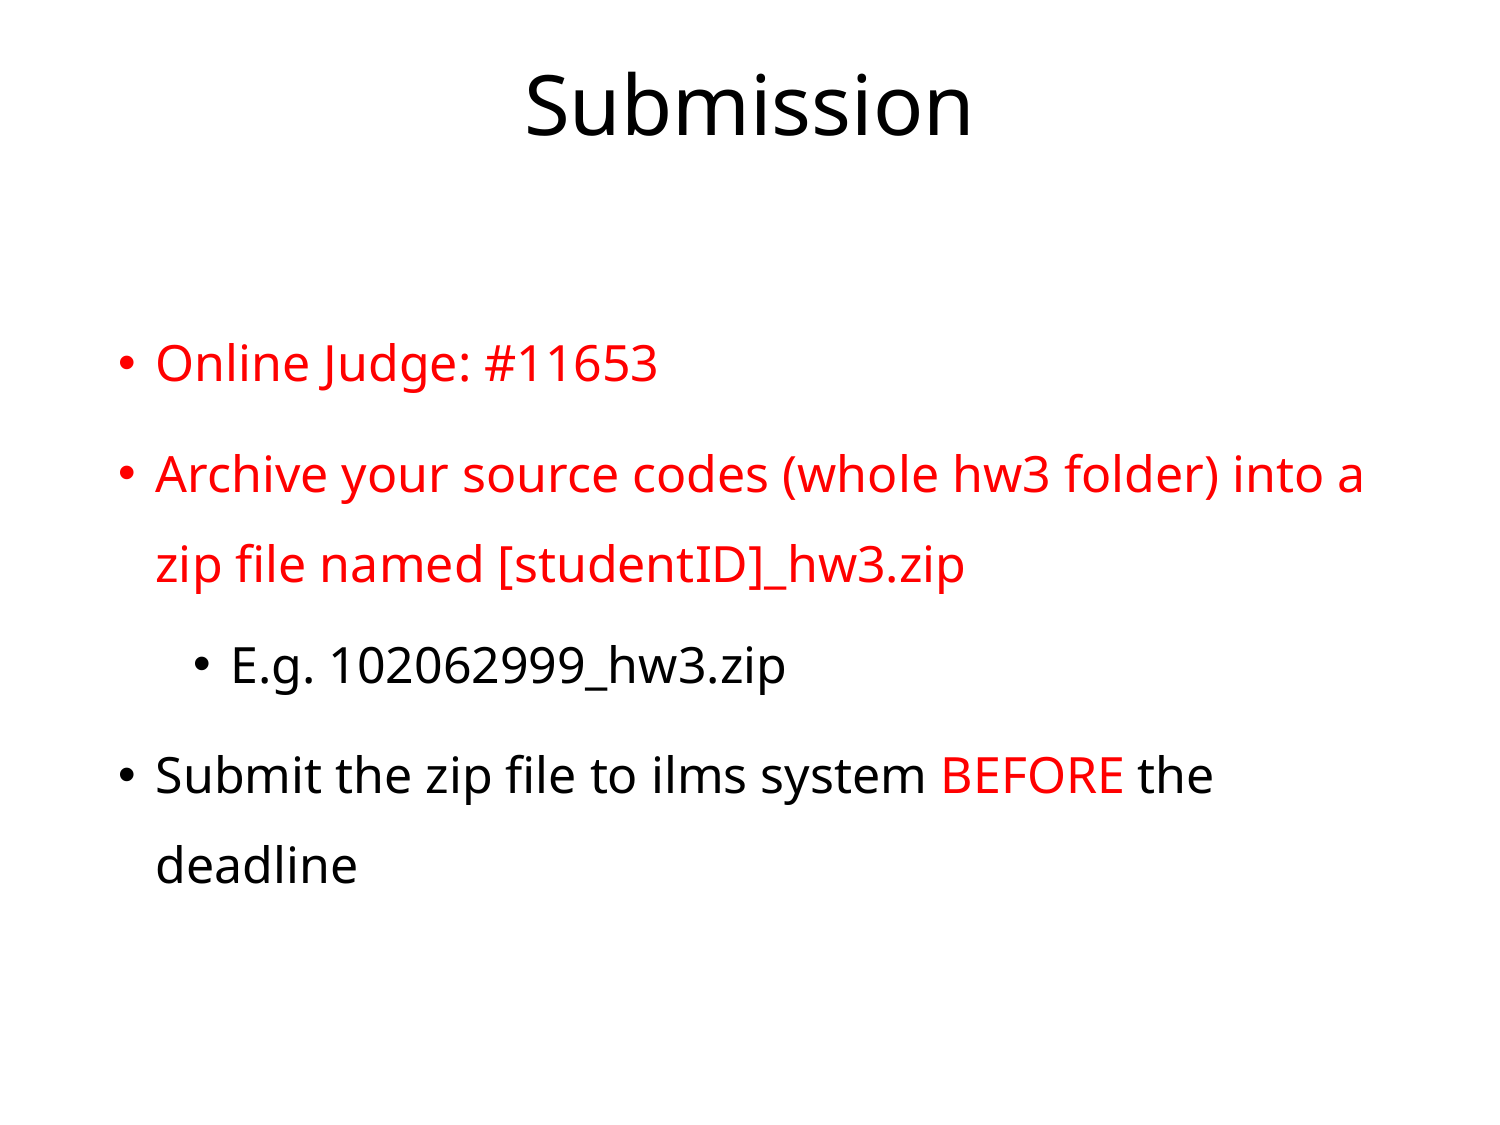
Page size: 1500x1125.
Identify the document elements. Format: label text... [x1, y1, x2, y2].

list Online Judge: #11653 Archive your source codes (whole hw3 folder) into a zip file named [studentID]_hw3.zip E.g. 102062999_hw3.zip Submit the zip file to ilms system BEFORE the deadline [103, 294, 1397, 946]
title Submission [103, 0, 1397, 218]
